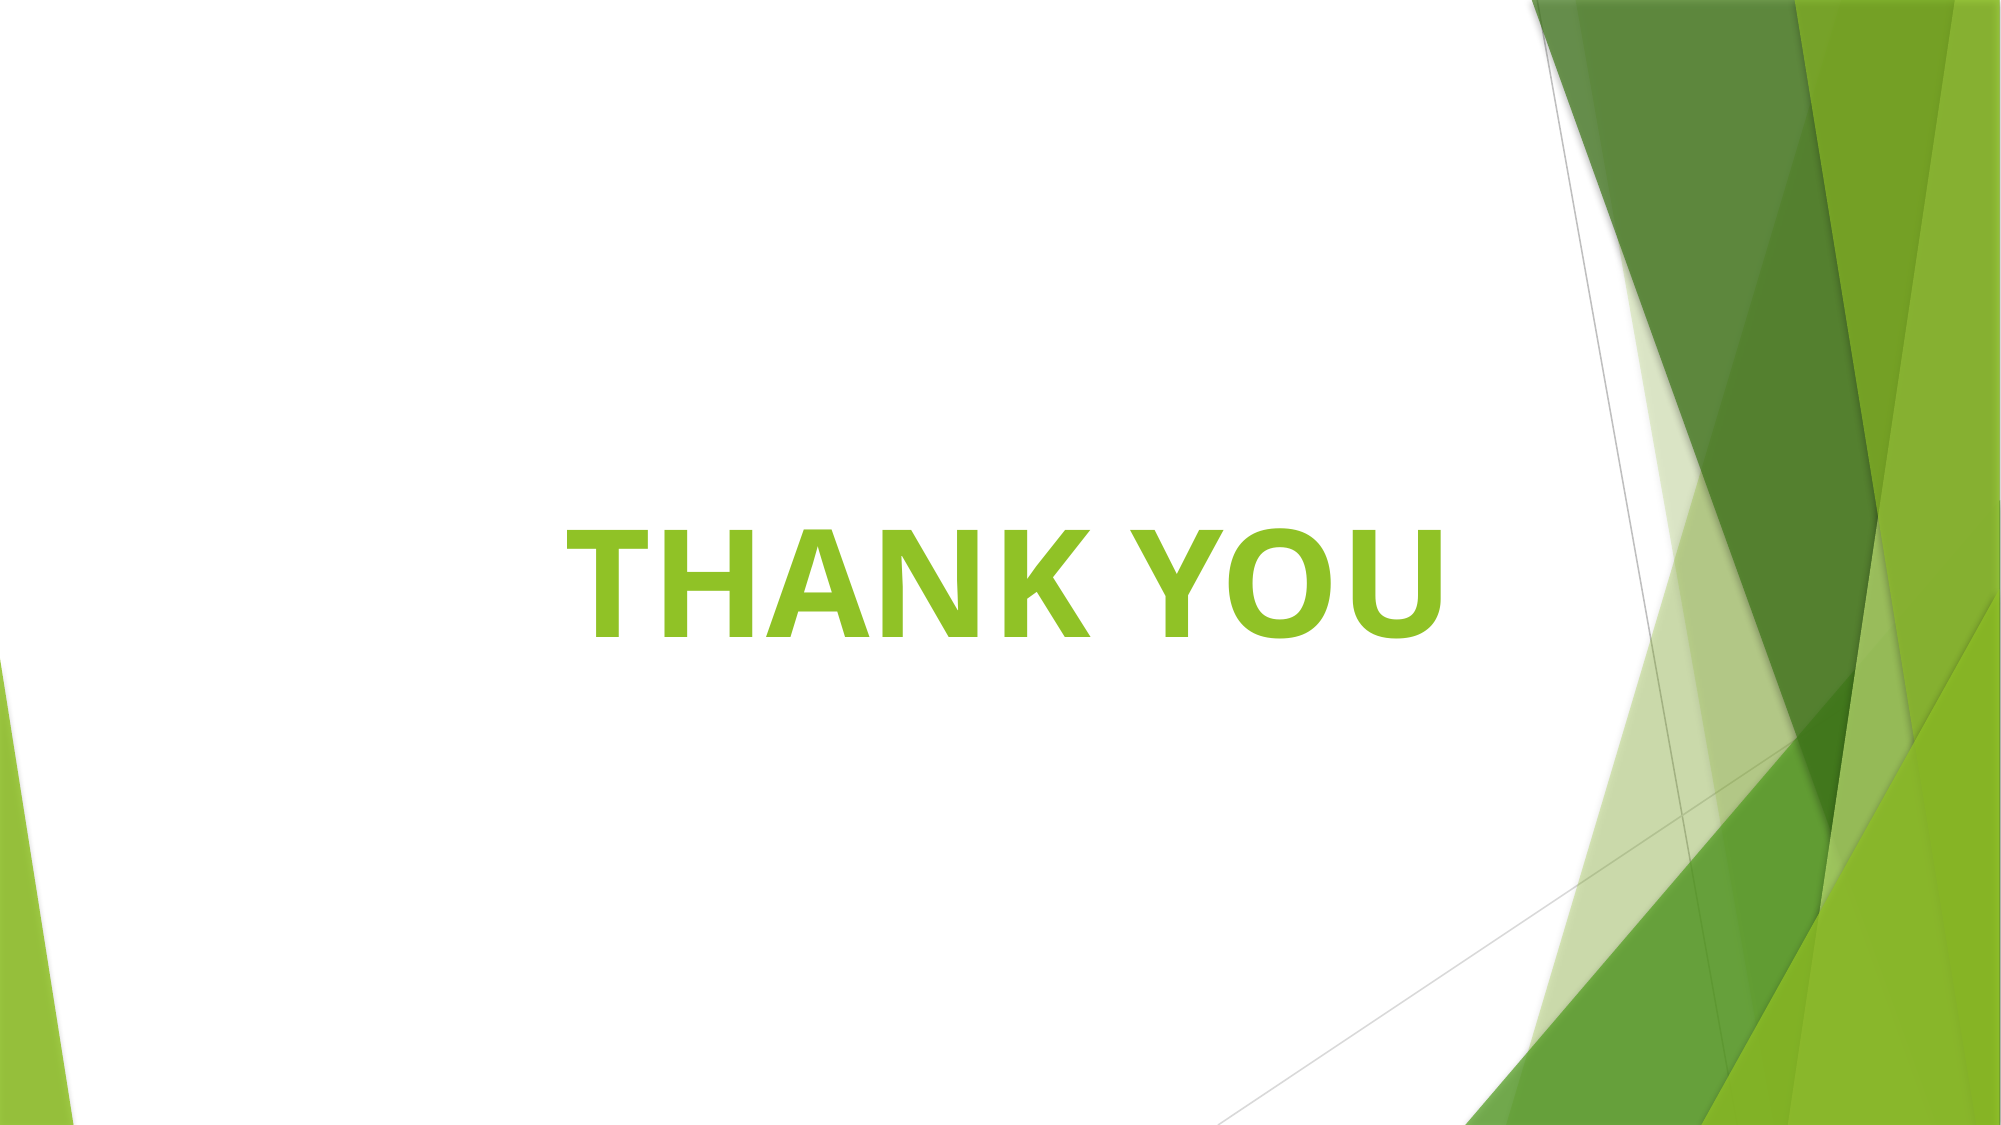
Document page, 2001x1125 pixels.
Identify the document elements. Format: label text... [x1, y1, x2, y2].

title THANK YOU [146, 480, 1872, 698]
